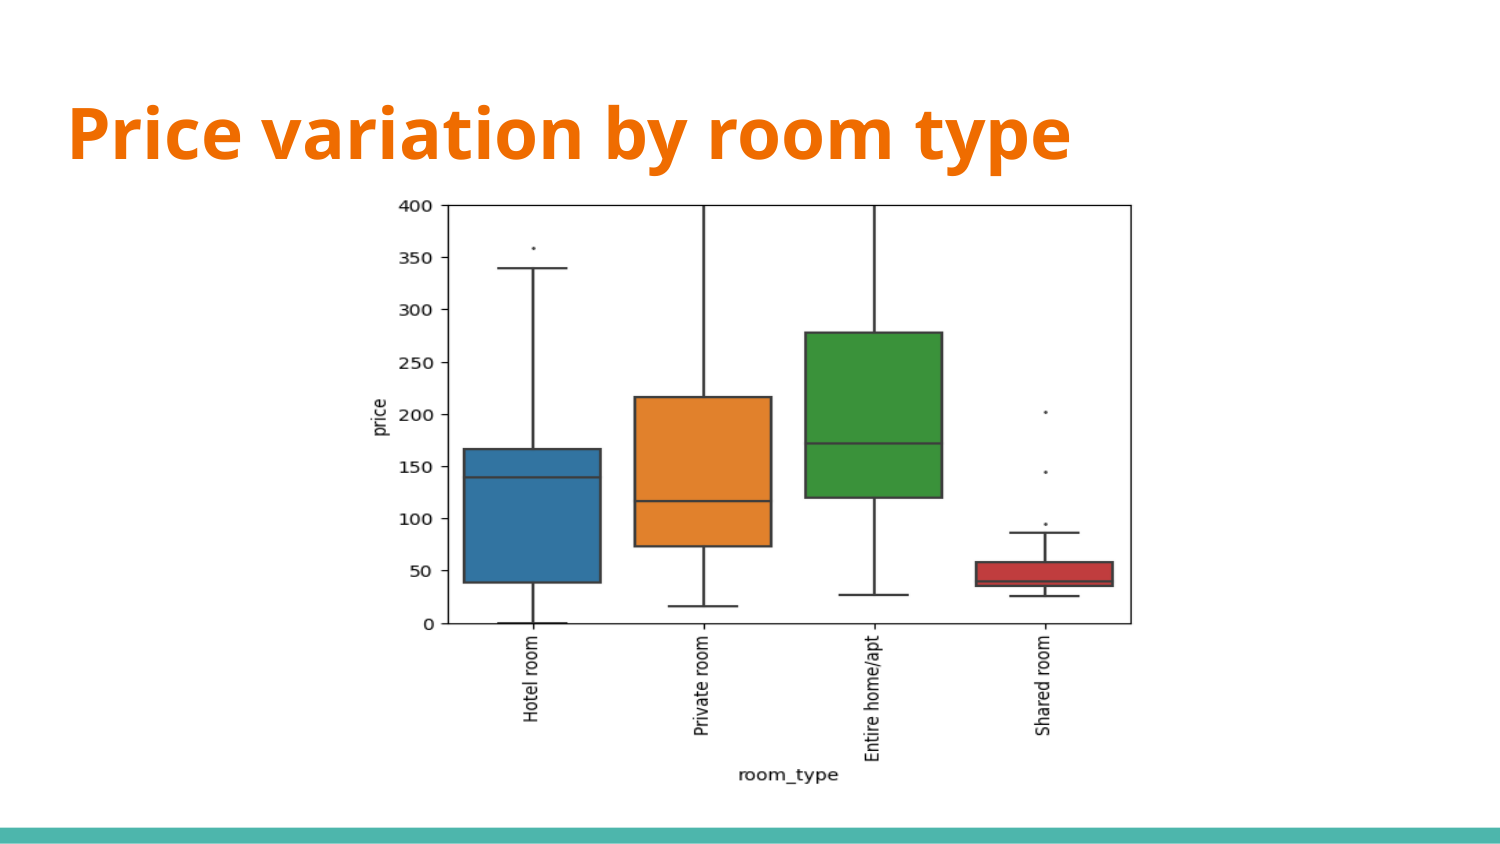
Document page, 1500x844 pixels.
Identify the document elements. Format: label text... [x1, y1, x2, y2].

title Price variation by room type [51, 72, 1449, 189]
picture [357, 188, 1143, 794]
